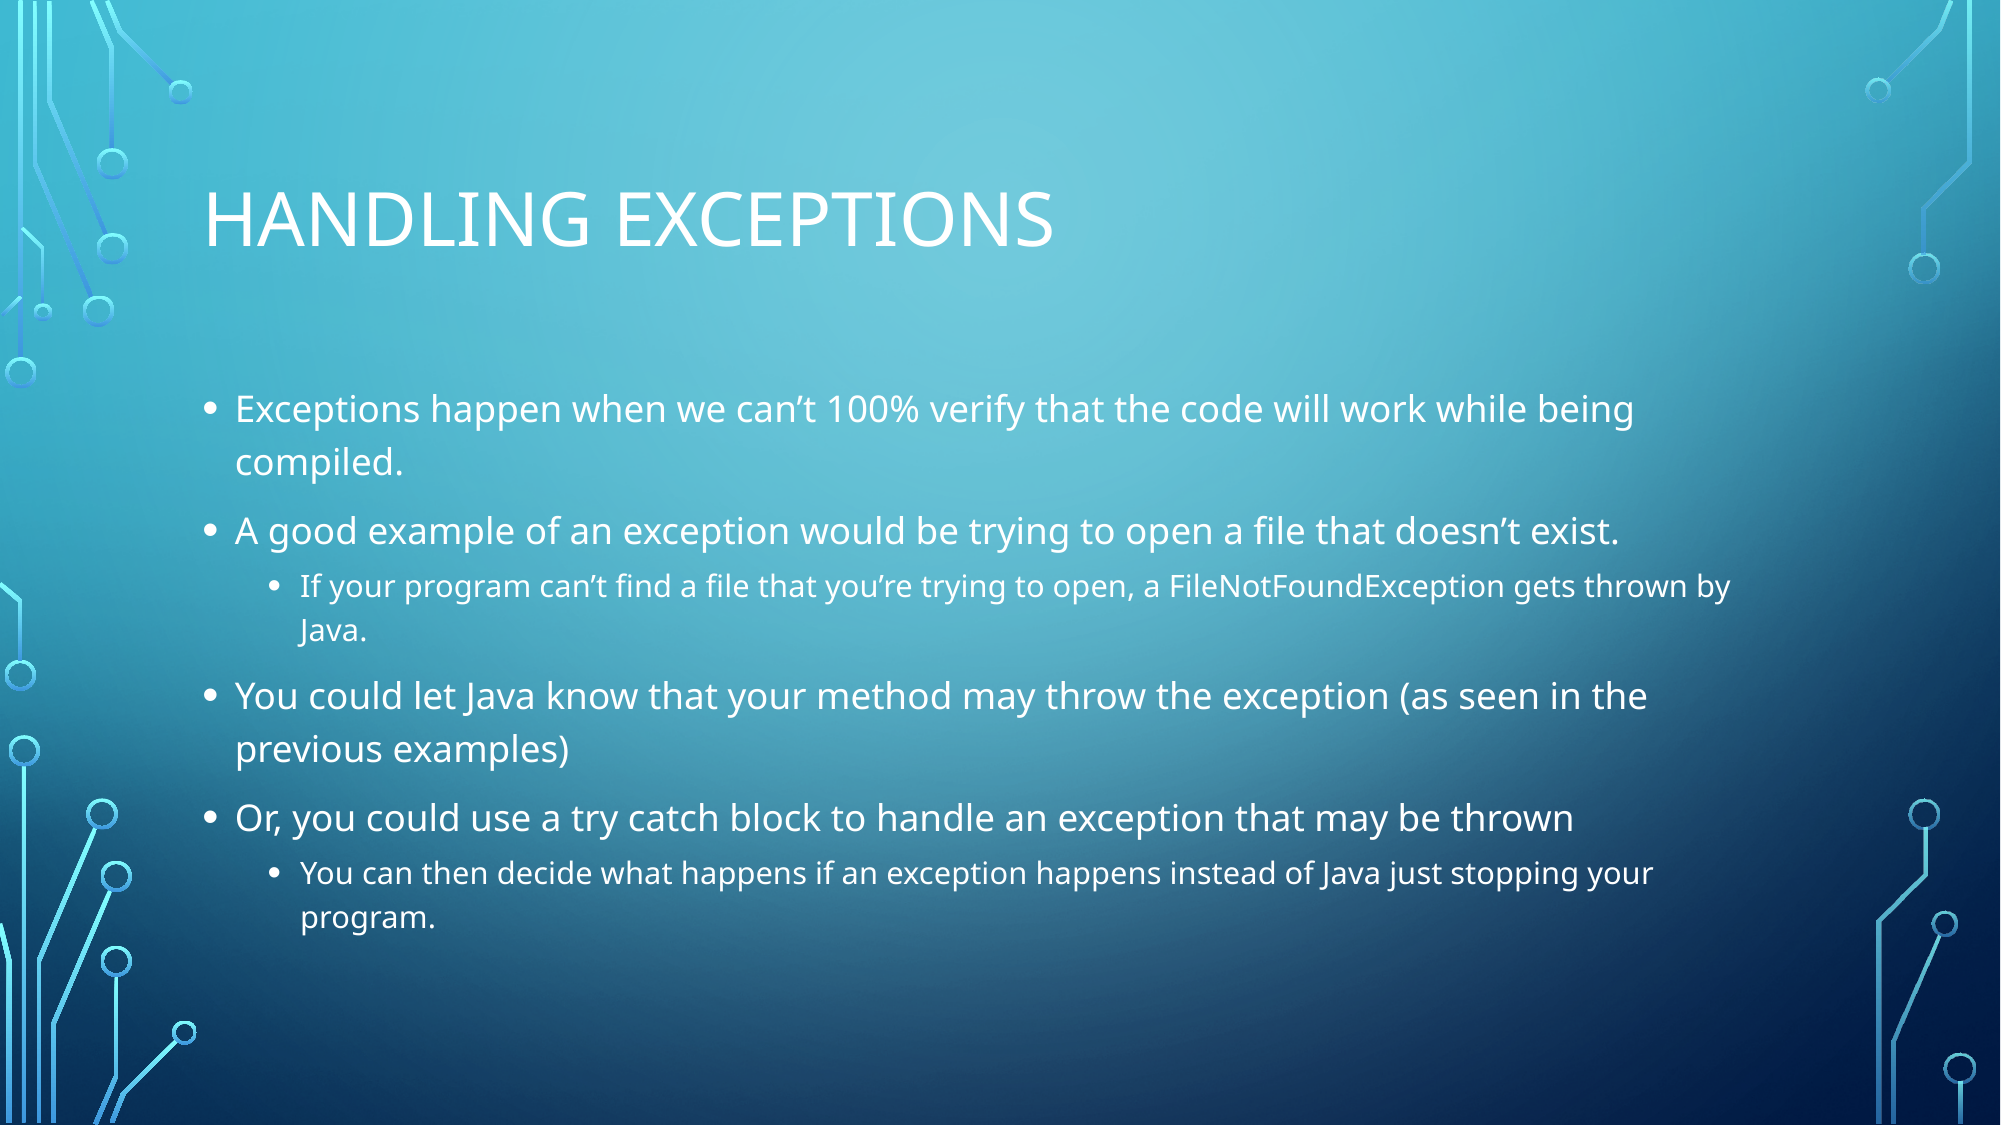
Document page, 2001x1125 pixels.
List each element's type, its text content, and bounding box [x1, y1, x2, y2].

title Handling Exceptions [187, 101, 1813, 344]
list Exceptions happen when we can’t 100% verify that the code will work while being compiled. A good example of an exception would be trying to open a file that doesn’t exist. If your program can’t find a file that you’re trying to open, a FileNotFoundException gets thrown by Java. You could let Java know that your method may throw the exception (as seen in the previous examples) Or, you could use a try catch block to handle an exception that may be thrown You can then decide what happens if an exception happens instead of Java just stopping your program. [187, 369, 1813, 950]
